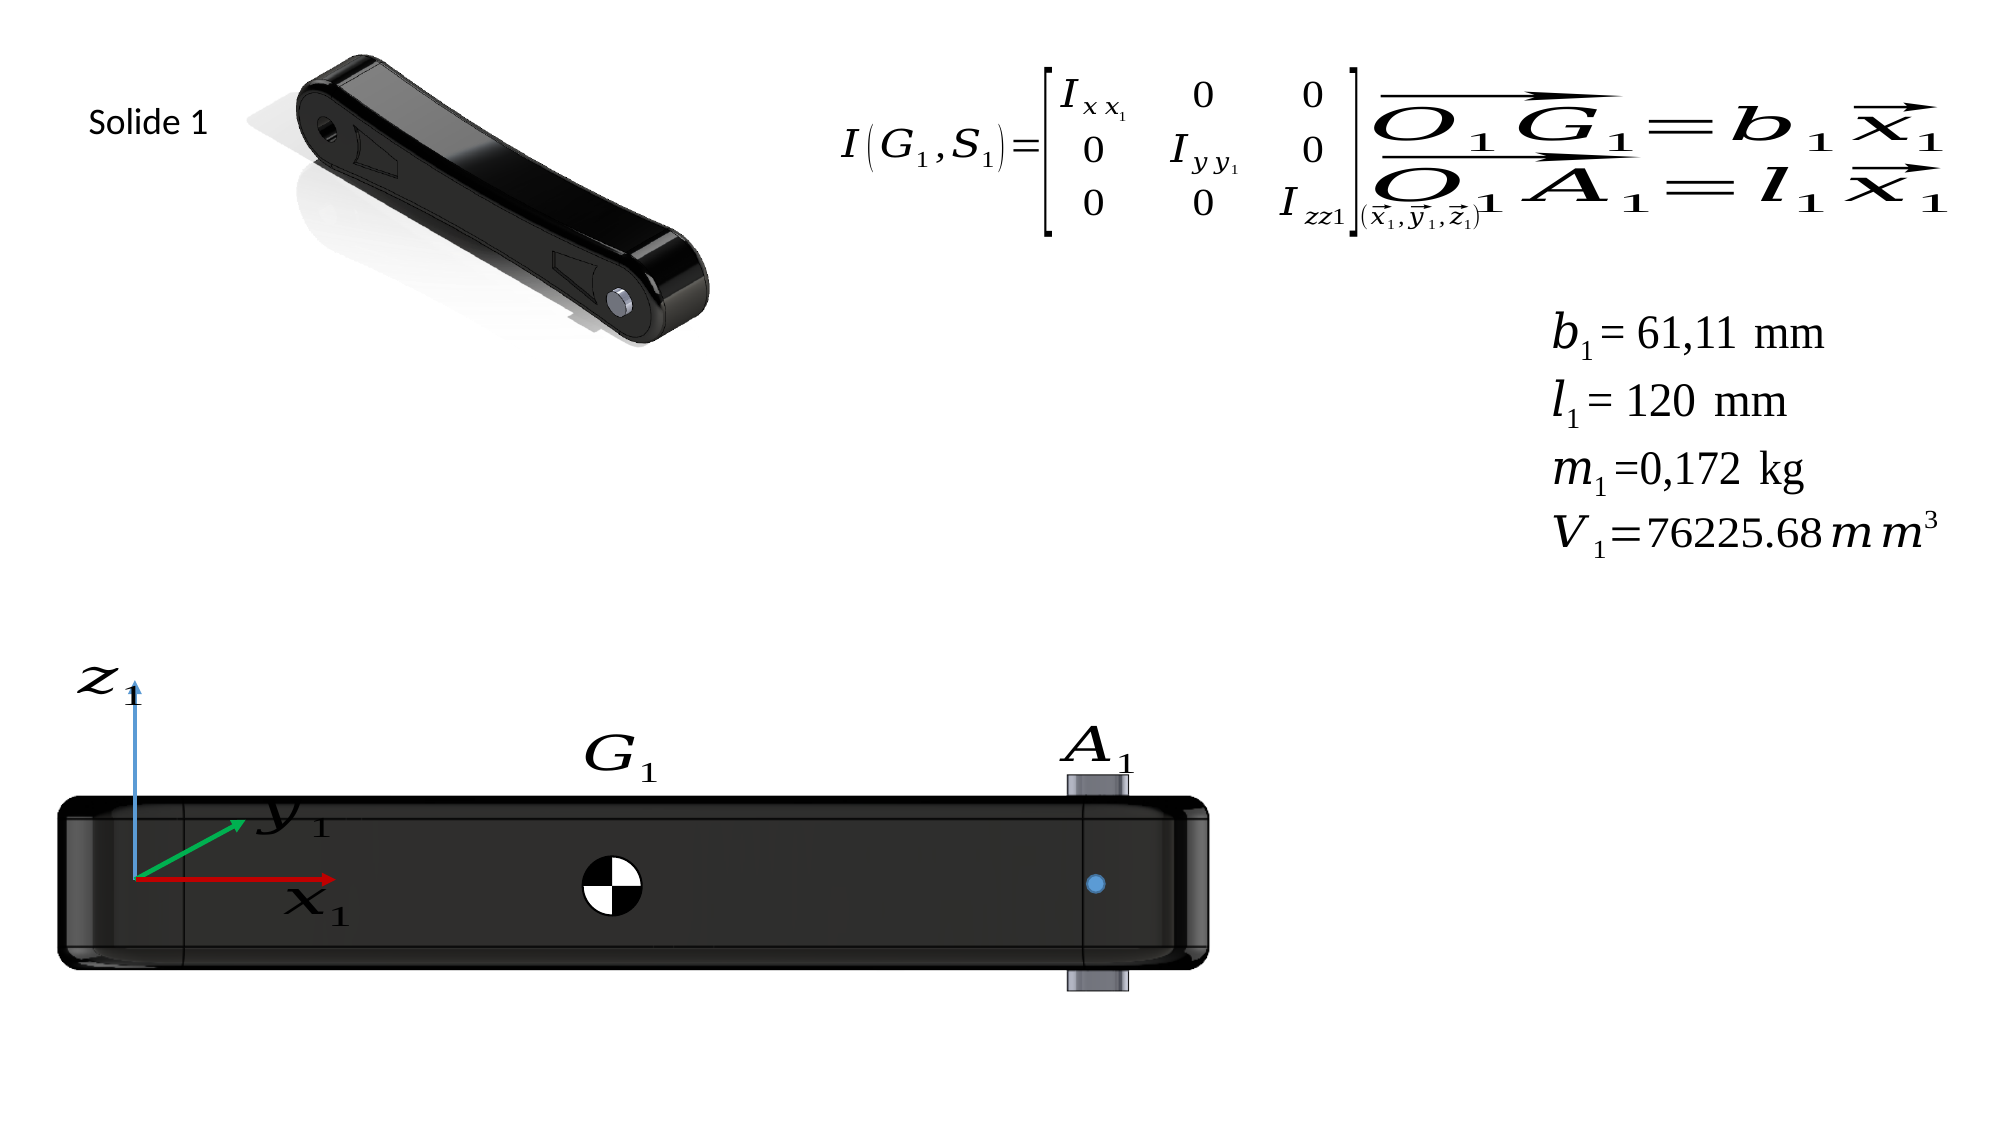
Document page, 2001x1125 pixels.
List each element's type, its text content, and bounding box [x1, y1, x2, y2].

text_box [582, 856, 642, 916]
picture [124, 0, 881, 398]
text_box Solide 1 [73, 89, 124, 149]
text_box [0, 651, 1225, 1016]
